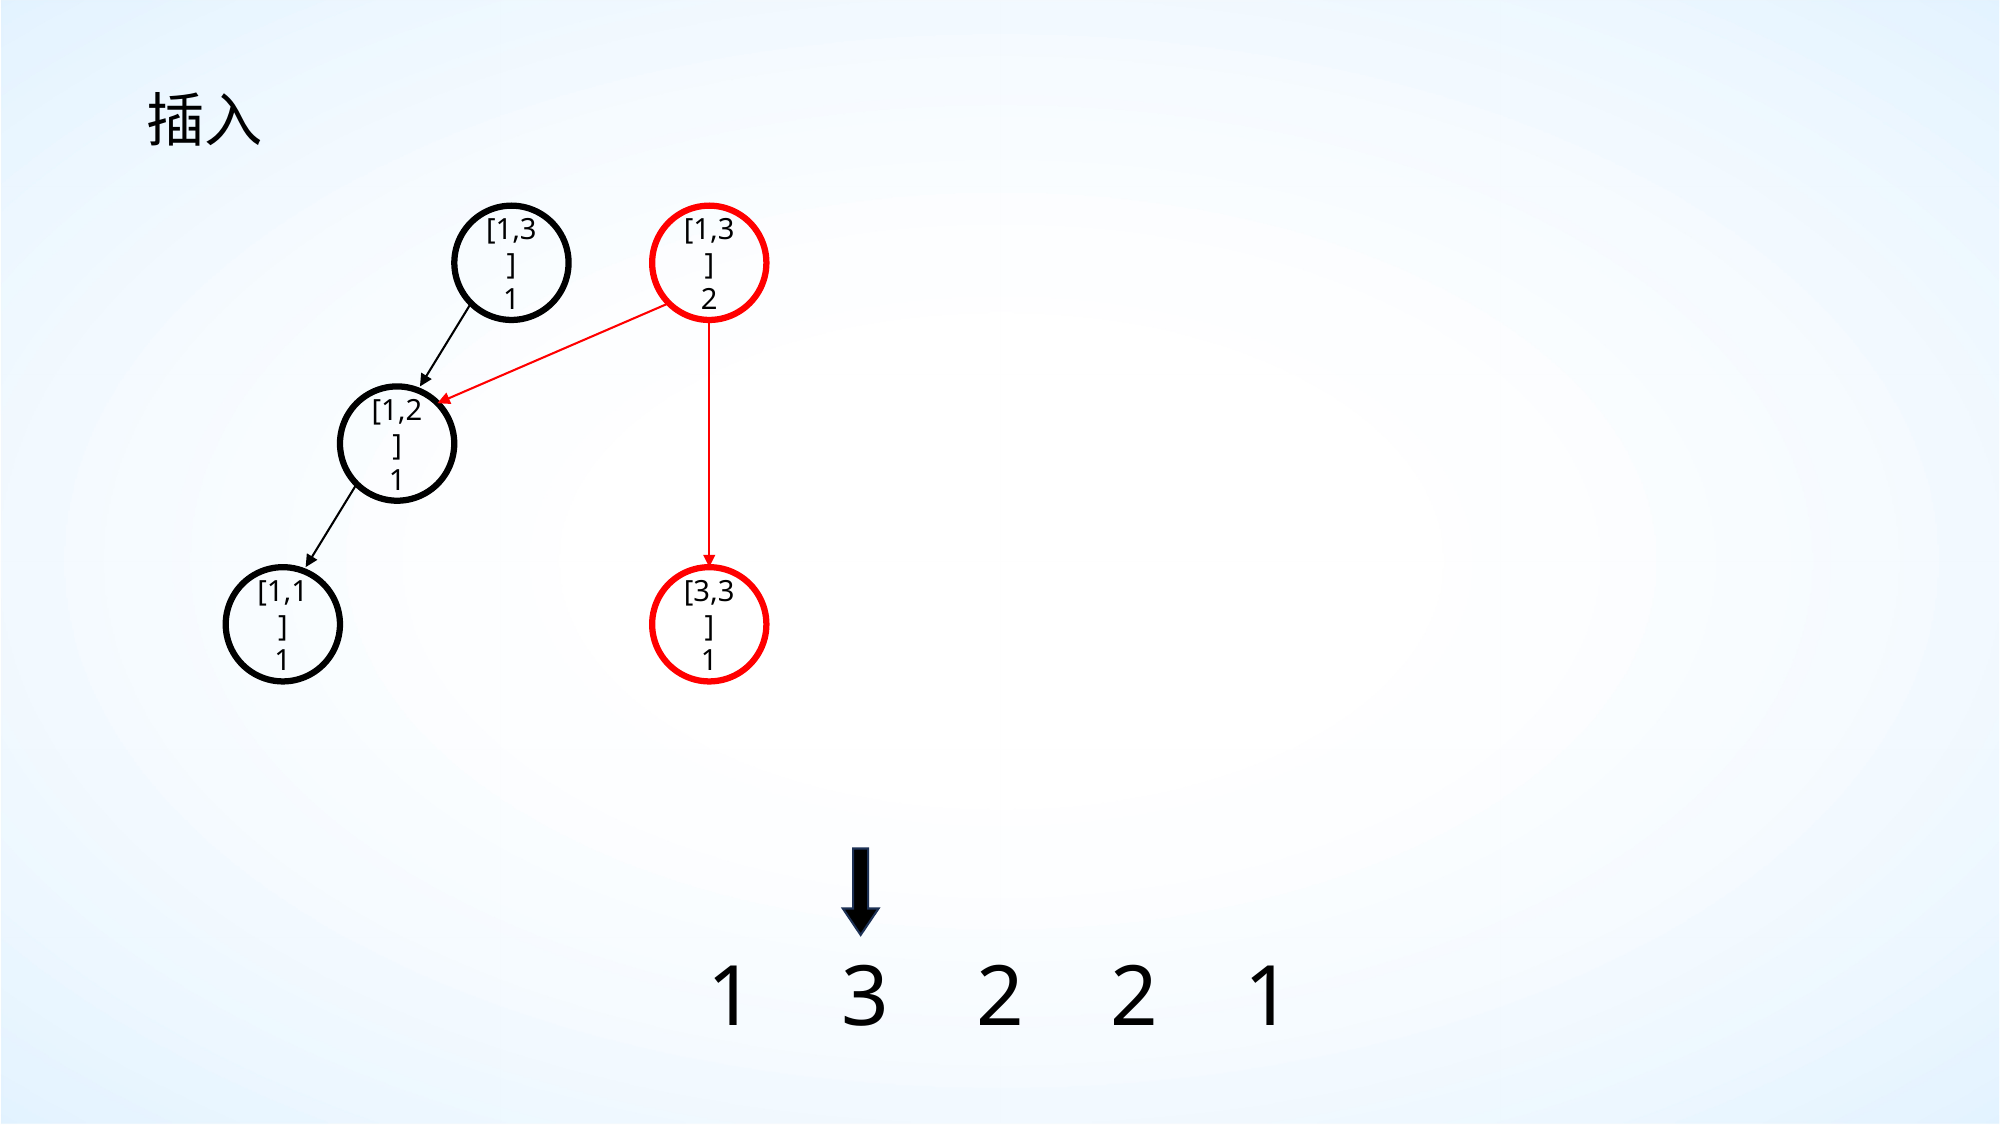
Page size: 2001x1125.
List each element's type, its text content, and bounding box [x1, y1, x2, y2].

text_box 1 3 2 2 1 [681, 935, 1319, 1050]
text_box [840, 847, 881, 937]
picture [0, 0, 2001, 1125]
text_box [419, 303, 437, 387]
text_box [1,1] 1 [224, 566, 342, 683]
text_box [1,3] 1 [453, 204, 570, 303]
text_box 插入 [131, 75, 311, 161]
text_box [1,2] 1 [338, 385, 456, 502]
text_box [1,3] 2 [651, 204, 768, 321]
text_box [305, 483, 357, 568]
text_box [437, 303, 669, 404]
text_box [3,3] 1 [651, 566, 768, 683]
